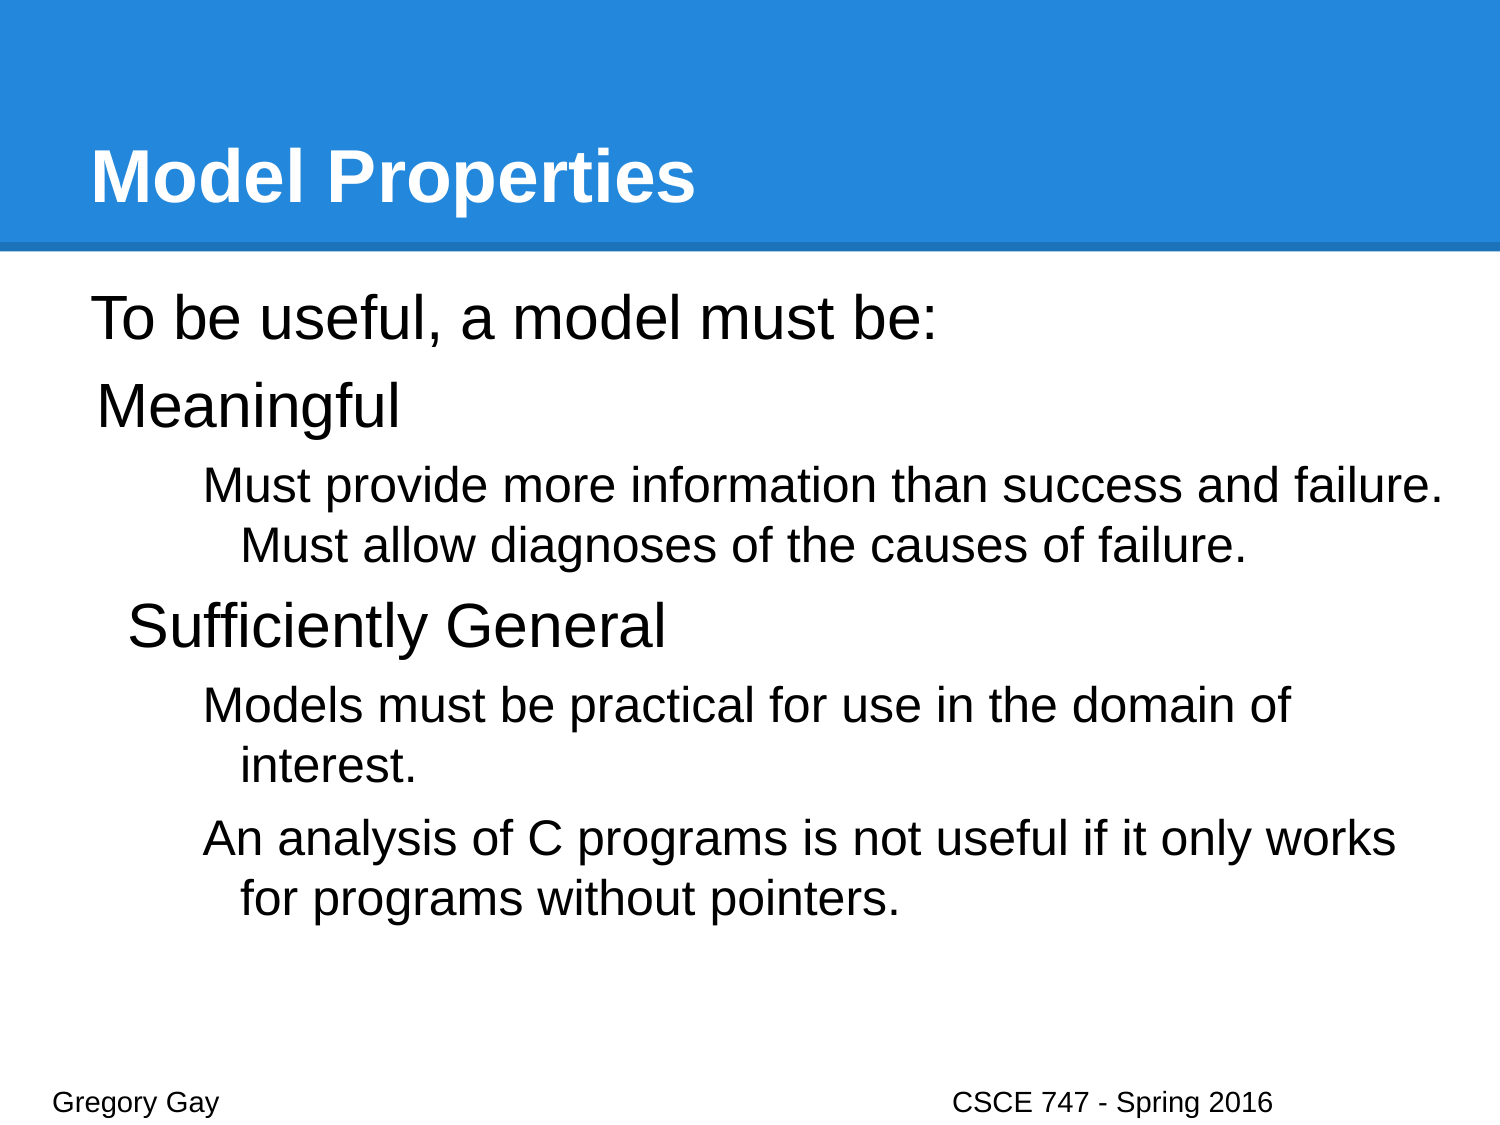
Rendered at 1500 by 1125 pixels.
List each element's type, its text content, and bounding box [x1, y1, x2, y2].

text_box Gregory Gay CSCE 747 - Spring 2016 7 [37, 1068, 1463, 1114]
list To be useful, a model must be: Meaningful Must provide more information than success and failure. Must allow diagnoses of the causes of failure. Sufficiently General Models must be practical for use in the domain of interest. An analysis of C programs is not useful if it only works for programs without pointers. [75, 262, 1476, 1078]
title Model Properties [75, 45, 1425, 233]
